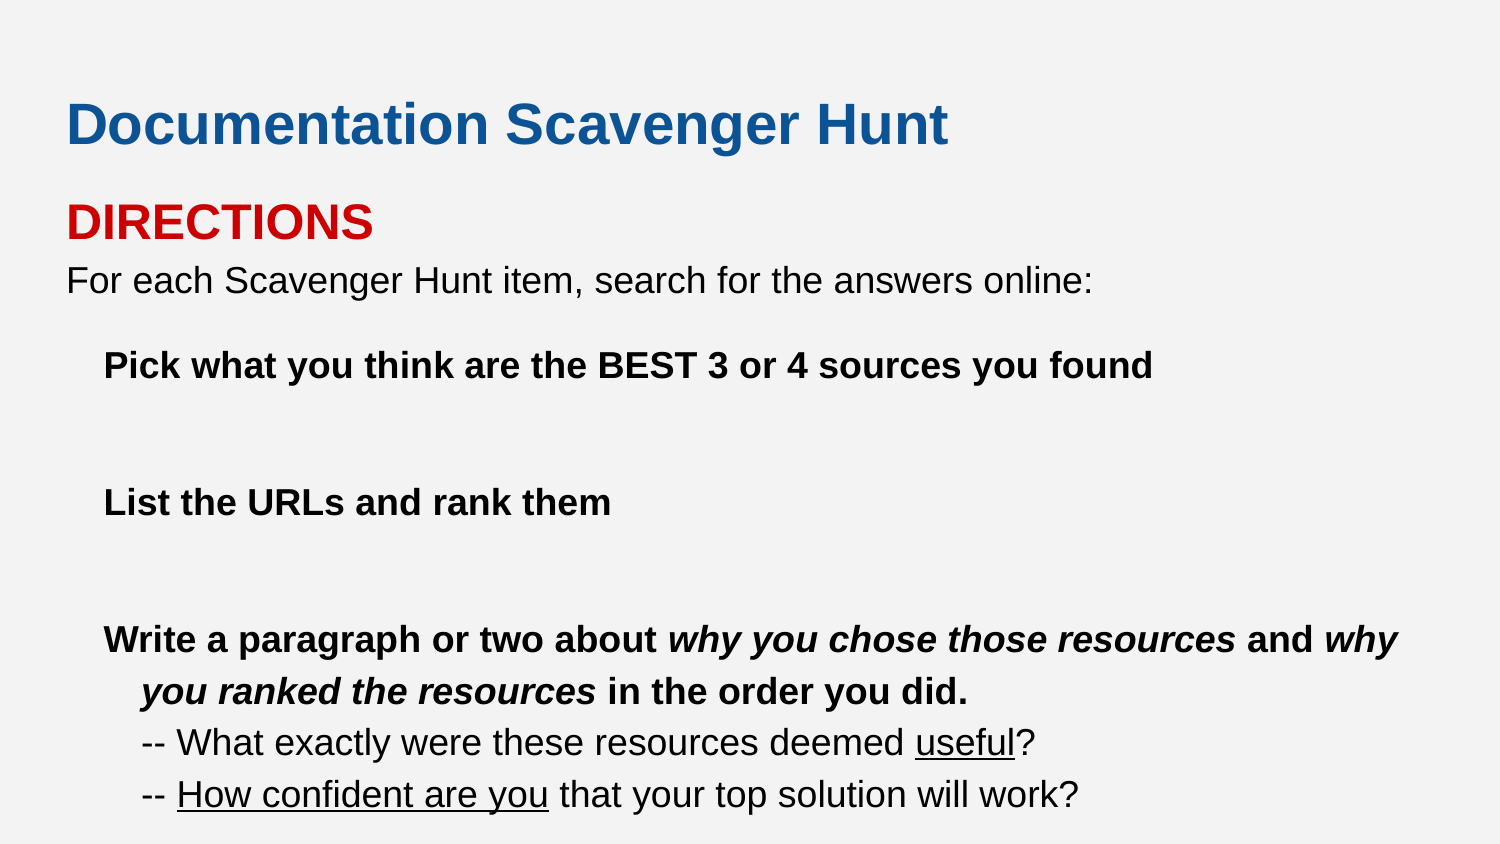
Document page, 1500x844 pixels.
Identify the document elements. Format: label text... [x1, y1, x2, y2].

title Documentation Scavenger Hunt [51, 71, 1449, 165]
list DIRECTIONS For each Scavenger Hunt item, search for the answers online: Pick what you think are the BEST 3 or 4 sources you found List the URLs and rank them Write a paragraph or two about why you chose those resources and why you ranked the resources in the order you did. -- What exactly were these resources deemed useful? -- How confident are you that your top solution will work? [51, 165, 1449, 801]
